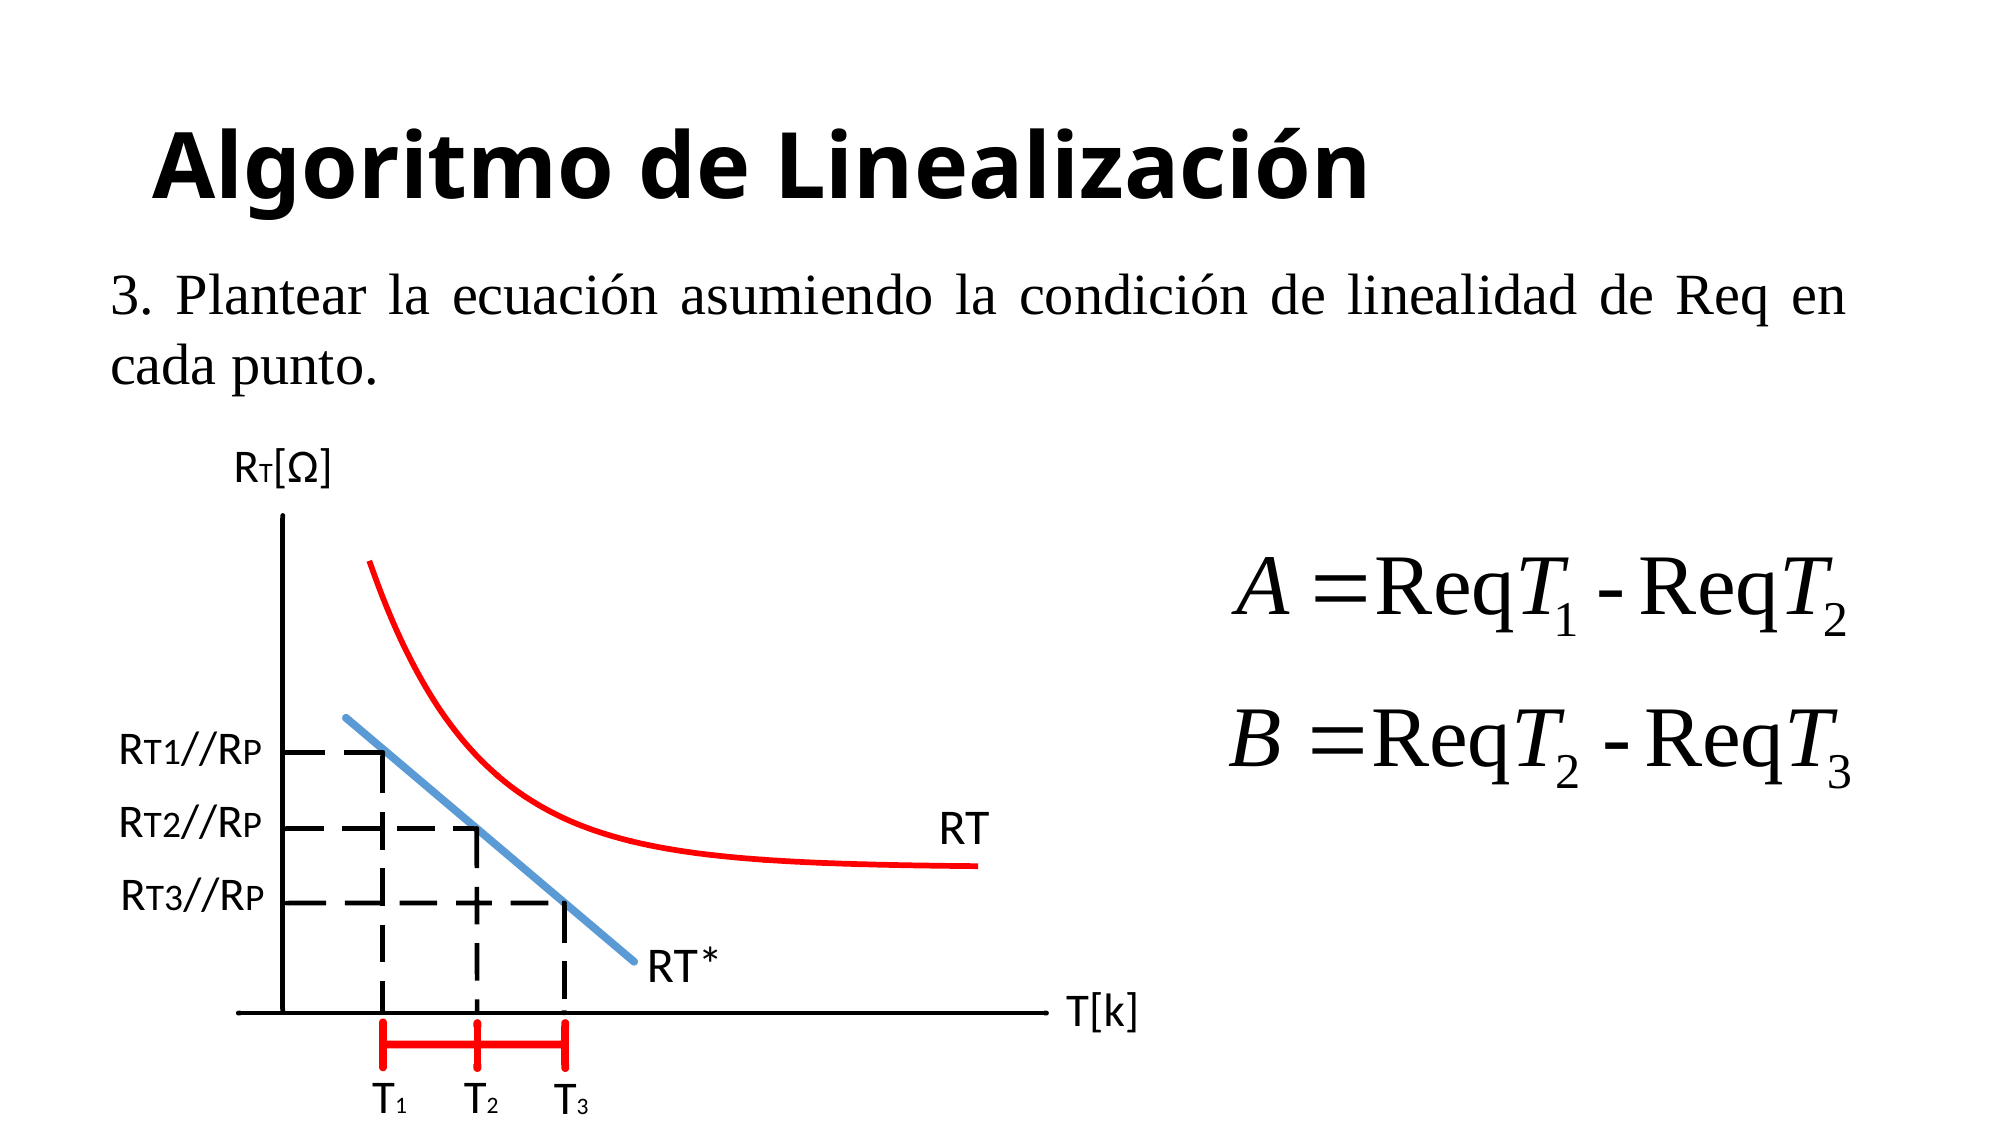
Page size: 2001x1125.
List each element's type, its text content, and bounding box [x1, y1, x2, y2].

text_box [1212, 680, 1867, 810]
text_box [1216, 528, 1863, 658]
title Algoritmo de Linealización [137, 59, 1863, 249]
picture [93, 425, 1163, 1118]
text_box 3. Plantear la ecuación asumiendo la condición de linealidad de Req en cada punto. [95, 249, 1863, 404]
